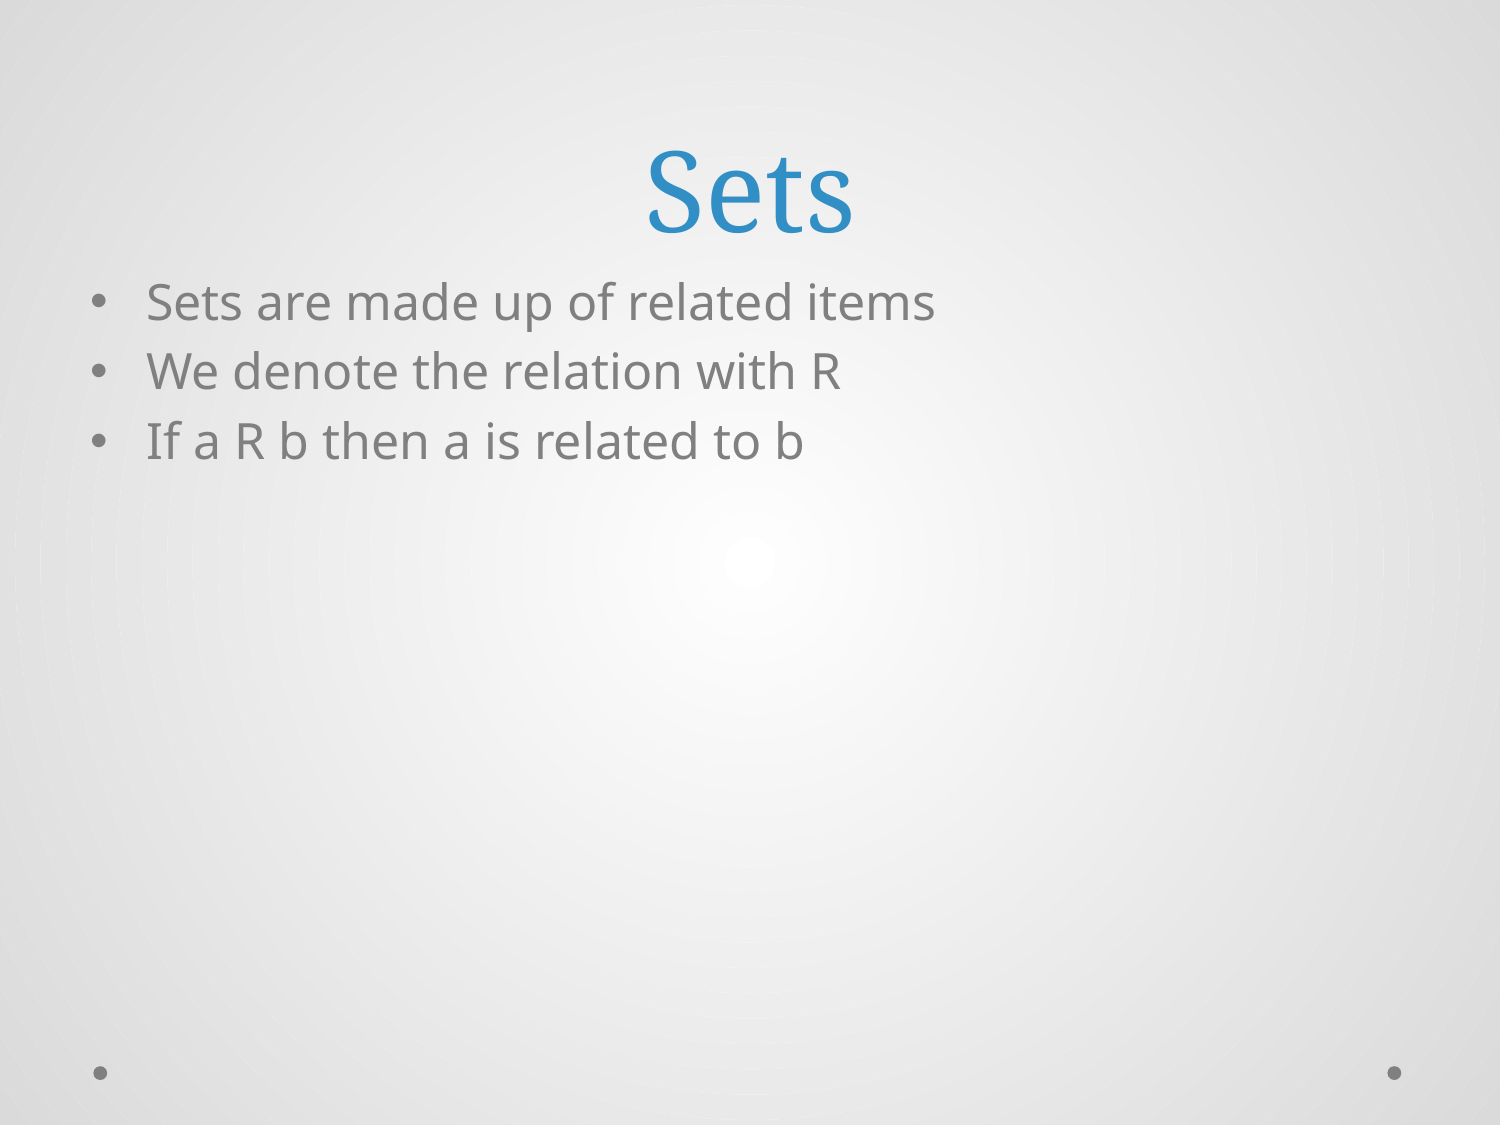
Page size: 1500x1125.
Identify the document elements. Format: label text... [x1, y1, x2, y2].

list Sets are made up of related items We denote the relation with R If a R b then a is related to b [75, 262, 1425, 1005]
title Sets [75, 0, 1425, 262]
